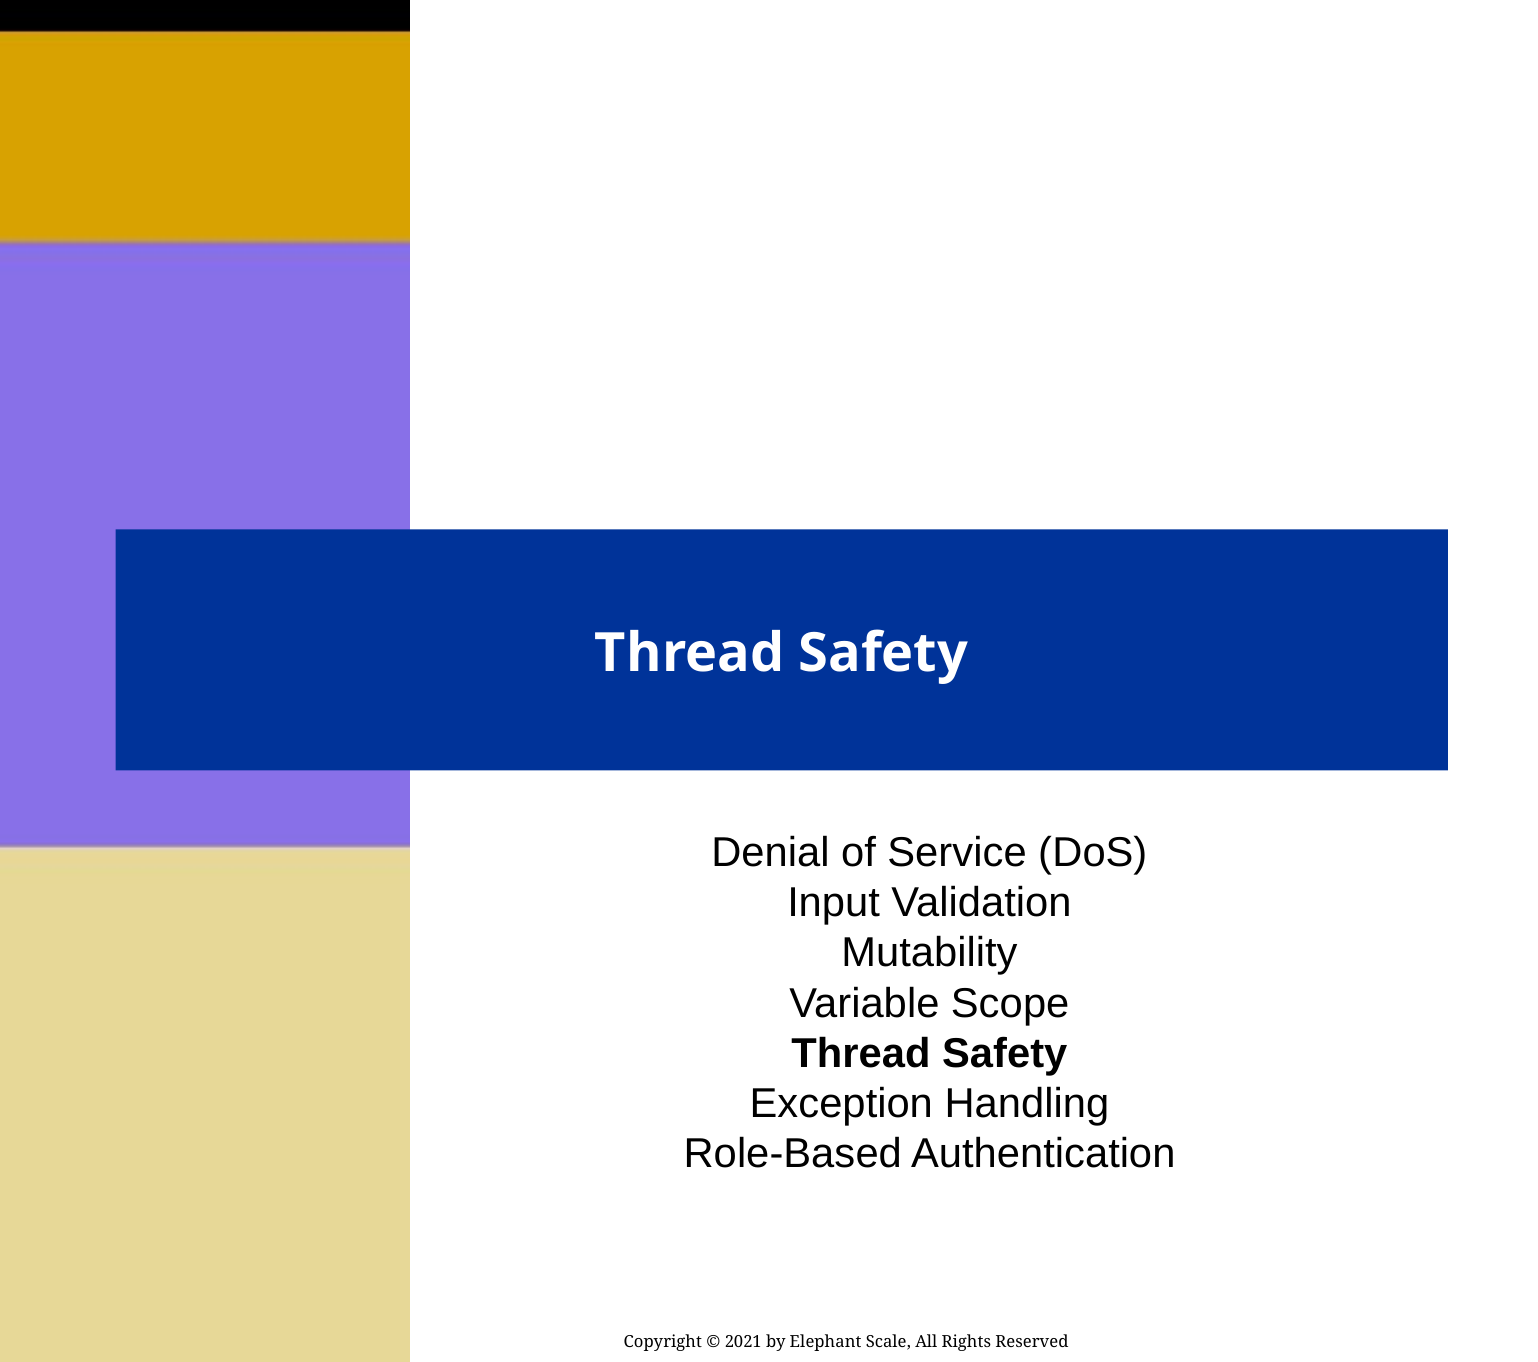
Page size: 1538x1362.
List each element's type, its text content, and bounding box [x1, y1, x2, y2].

subtitle Denial of Service (DoS) Input Validation Mutability Variable Scope Thread Safety Exception Handling Role-Based Authentication [409, 817, 1450, 884]
text_box Copyright © 2021 by Elephant Scale, All Rights Reserved [608, 1322, 1085, 1358]
title Thread Safety [115, 529, 1449, 771]
picture [0, 0, 410, 1362]
